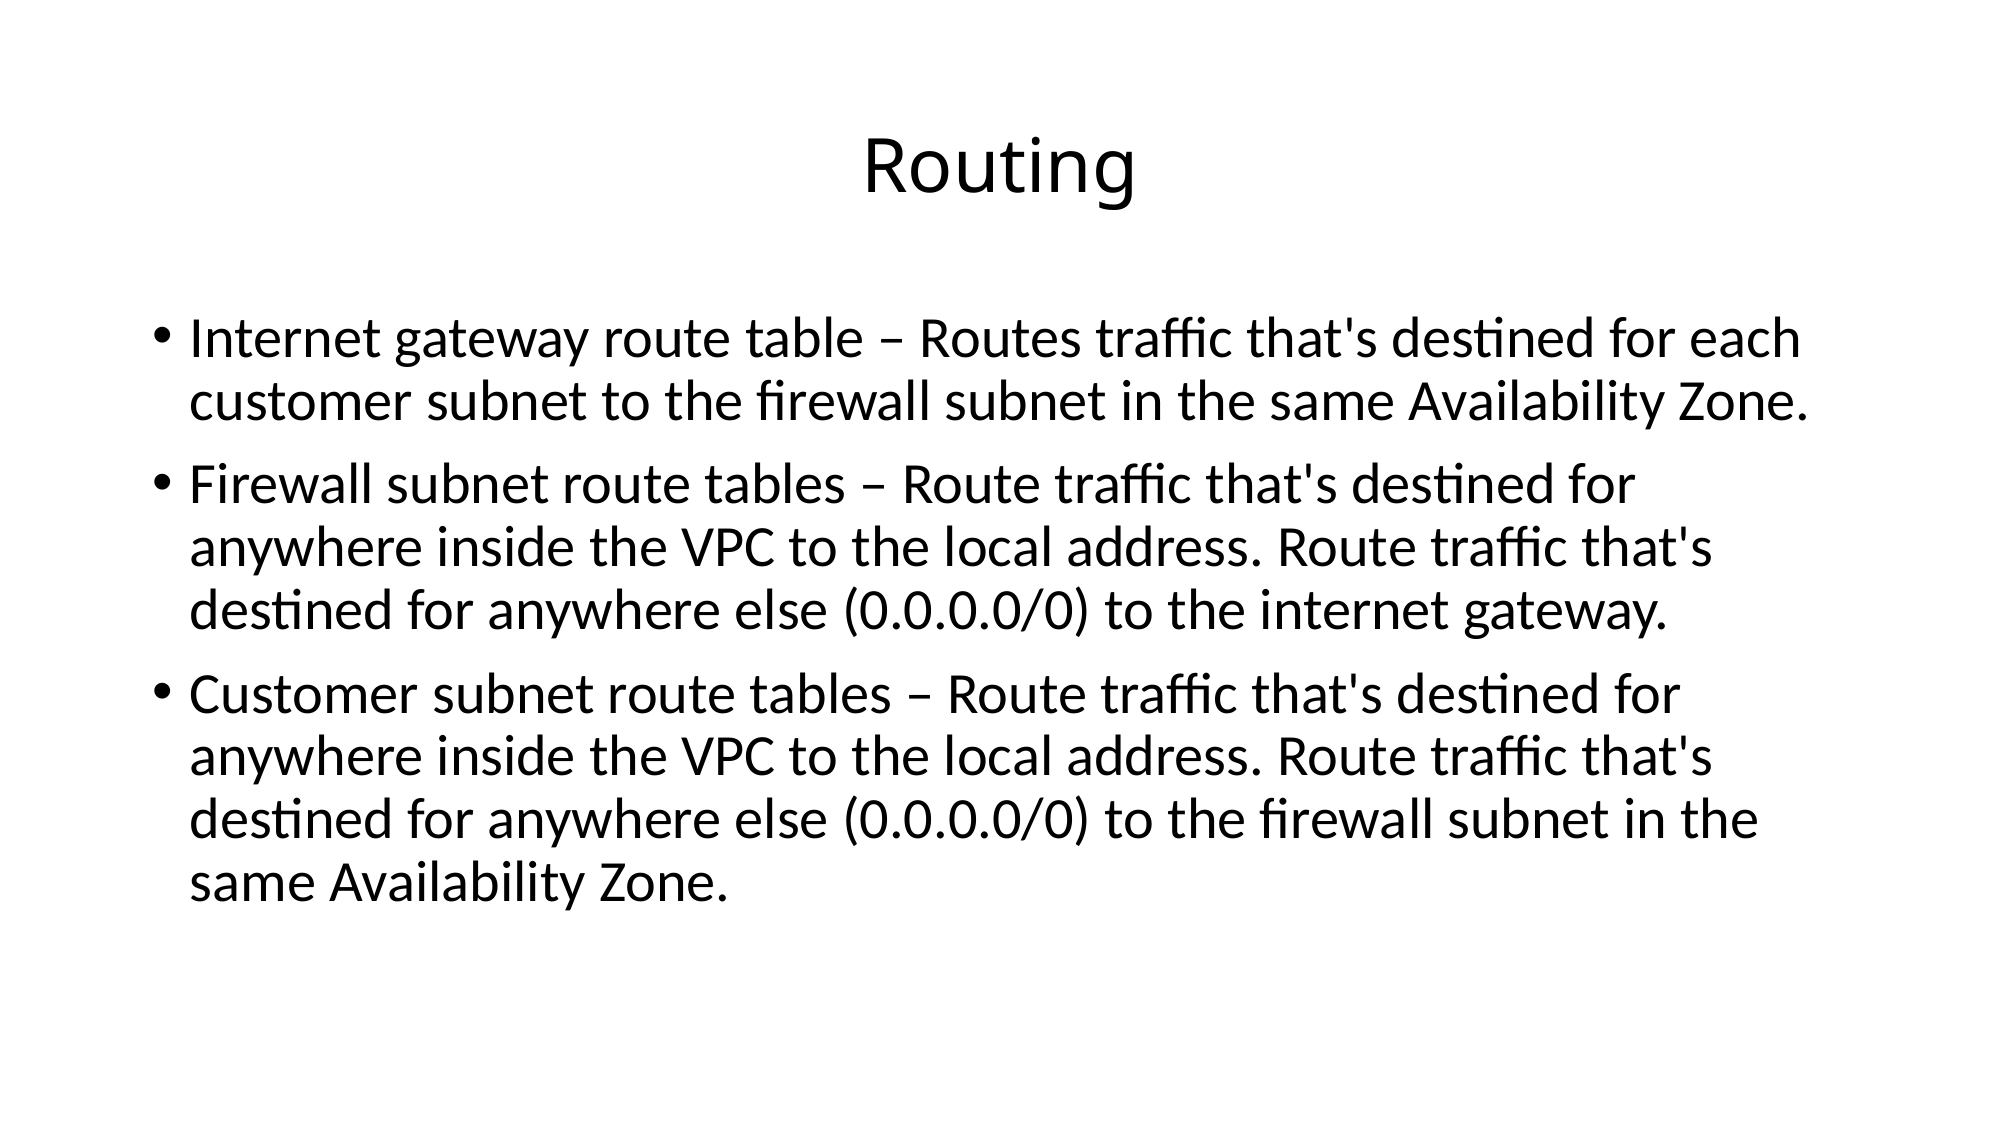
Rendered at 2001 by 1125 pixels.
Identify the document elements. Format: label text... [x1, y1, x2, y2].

title Routing [137, 59, 1863, 278]
list Internet gateway route table – Routes traffic that's destined for each customer subnet to the firewall subnet in the same Availability Zone. Firewall subnet route tables – Route traffic that's destined for anywhere inside the VPC to the local address. Route traffic that's destined for anywhere else (0.0.0.0/0) to the internet gateway. Customer subnet route tables – Route traffic that's destined for anywhere inside the VPC to the local address. Route traffic that's destined for anywhere else (0.0.0.0/0) to the firewall subnet in the same Availability Zone. [137, 299, 1863, 1014]
